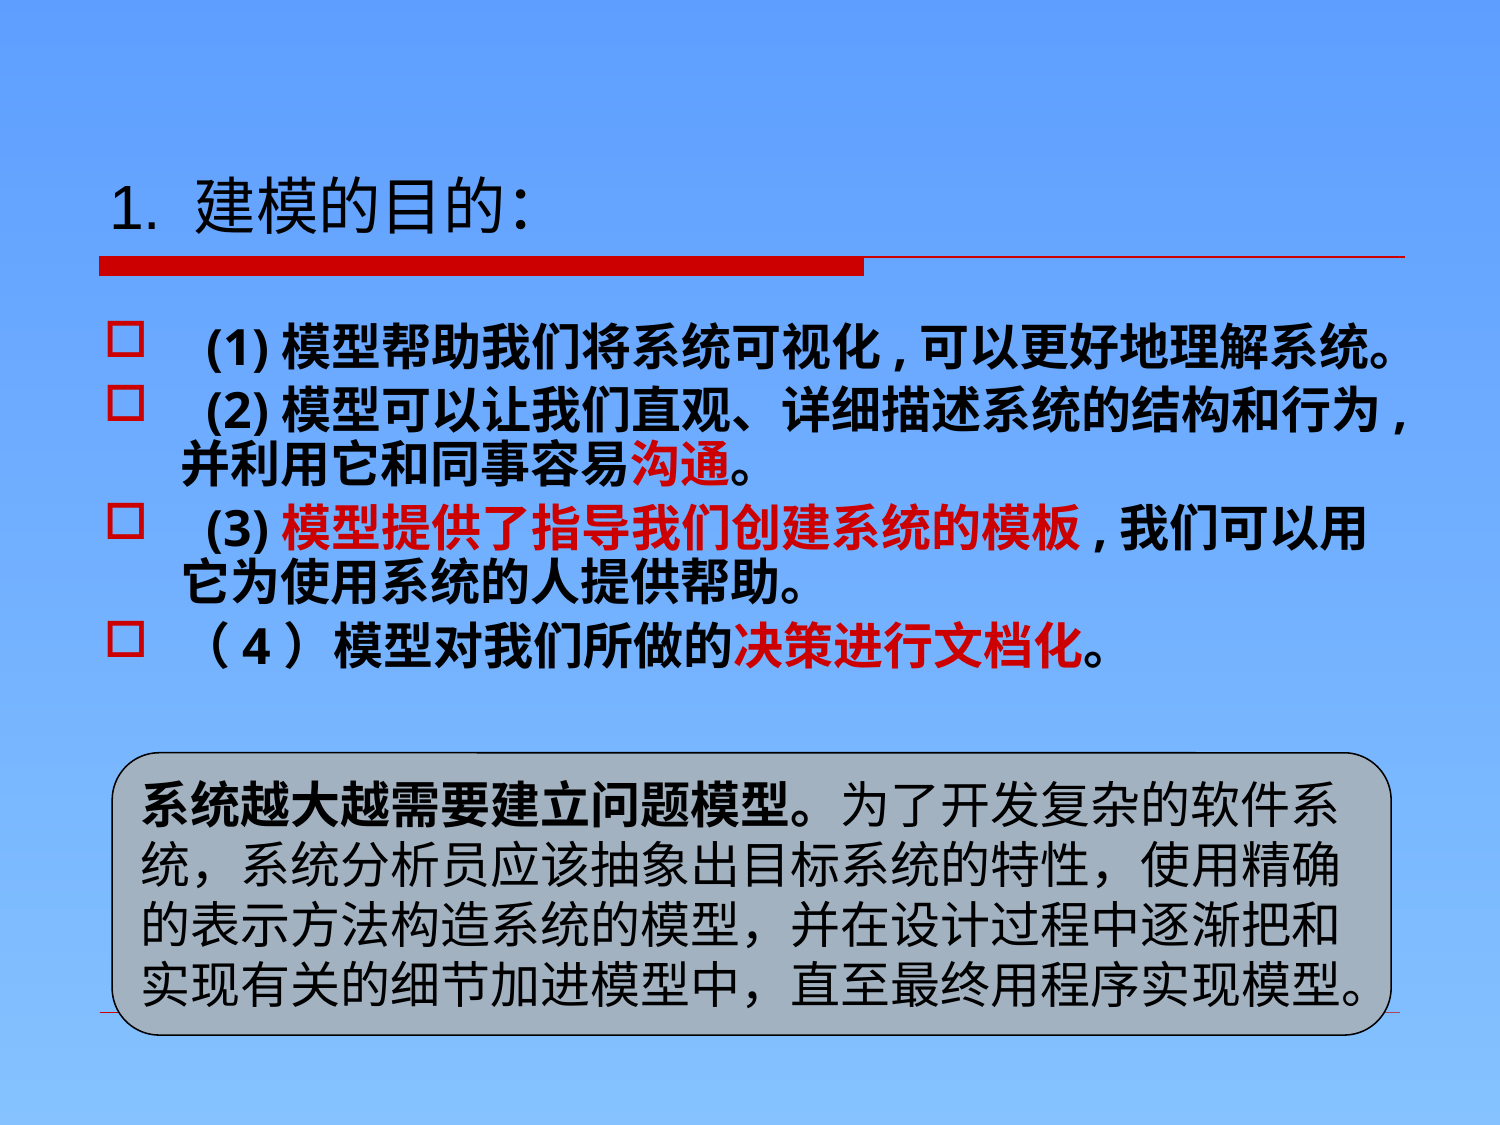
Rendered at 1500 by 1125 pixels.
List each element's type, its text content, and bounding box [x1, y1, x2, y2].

text_box 系统越大越需要建立问题模型。为了开发复杂的软件系统，系统分析员应该抽象出目标系统的特性，使用精确的表示方法构造系统的模型，并在设计过程中逐渐把和实现有关的细节加进模型中，直至最终用程序实现模型。 [112, 752, 1392, 1036]
title 1. 建模的目的： [94, 50, 1407, 250]
list (1)模型帮助我们将系统可视化,可以更好地理解系统。 (2)模型可以让我们直观、详细描述系统的结构和行为,并利用它和同事容易沟通。 (3)模型提供了指导我们创建系统的模板,我们可以用它为使用系统的人提供帮助。 （4）模型对我们所做的决策进行文档化。 [88, 314, 1401, 752]
